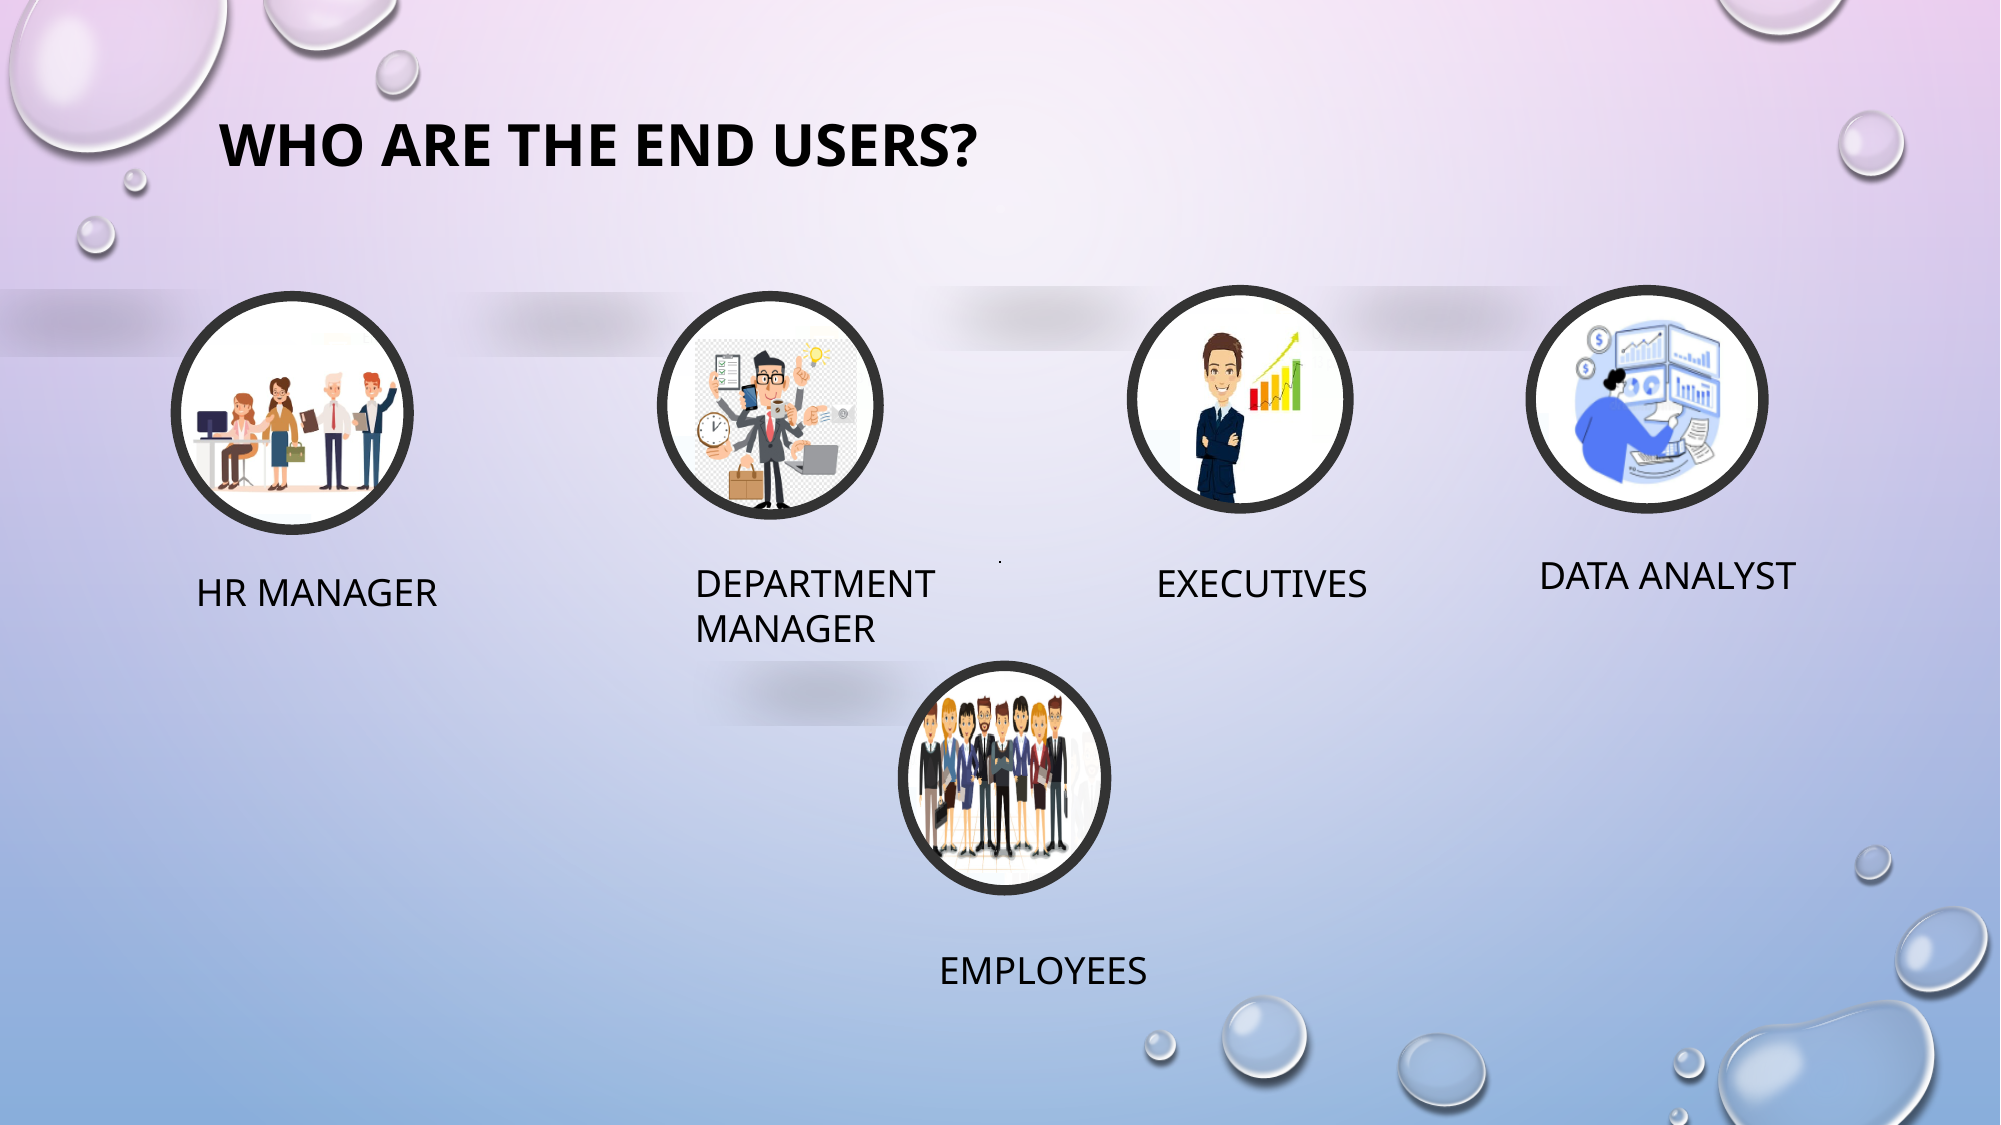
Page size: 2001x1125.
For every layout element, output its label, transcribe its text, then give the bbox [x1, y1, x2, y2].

text_box DEPARTMENT MANAGER [679, 552, 975, 657]
text_box EMPLOYEES [924, 939, 1166, 1000]
text_box WHO ARE THE END USERS? [204, 100, 1107, 186]
text_box HR MANAGER [181, 561, 461, 622]
text_box EXECUTIVES [1141, 552, 1402, 612]
picture [0, 0, 2000, 1125]
text_box DATA ANALYST [1524, 544, 1819, 605]
